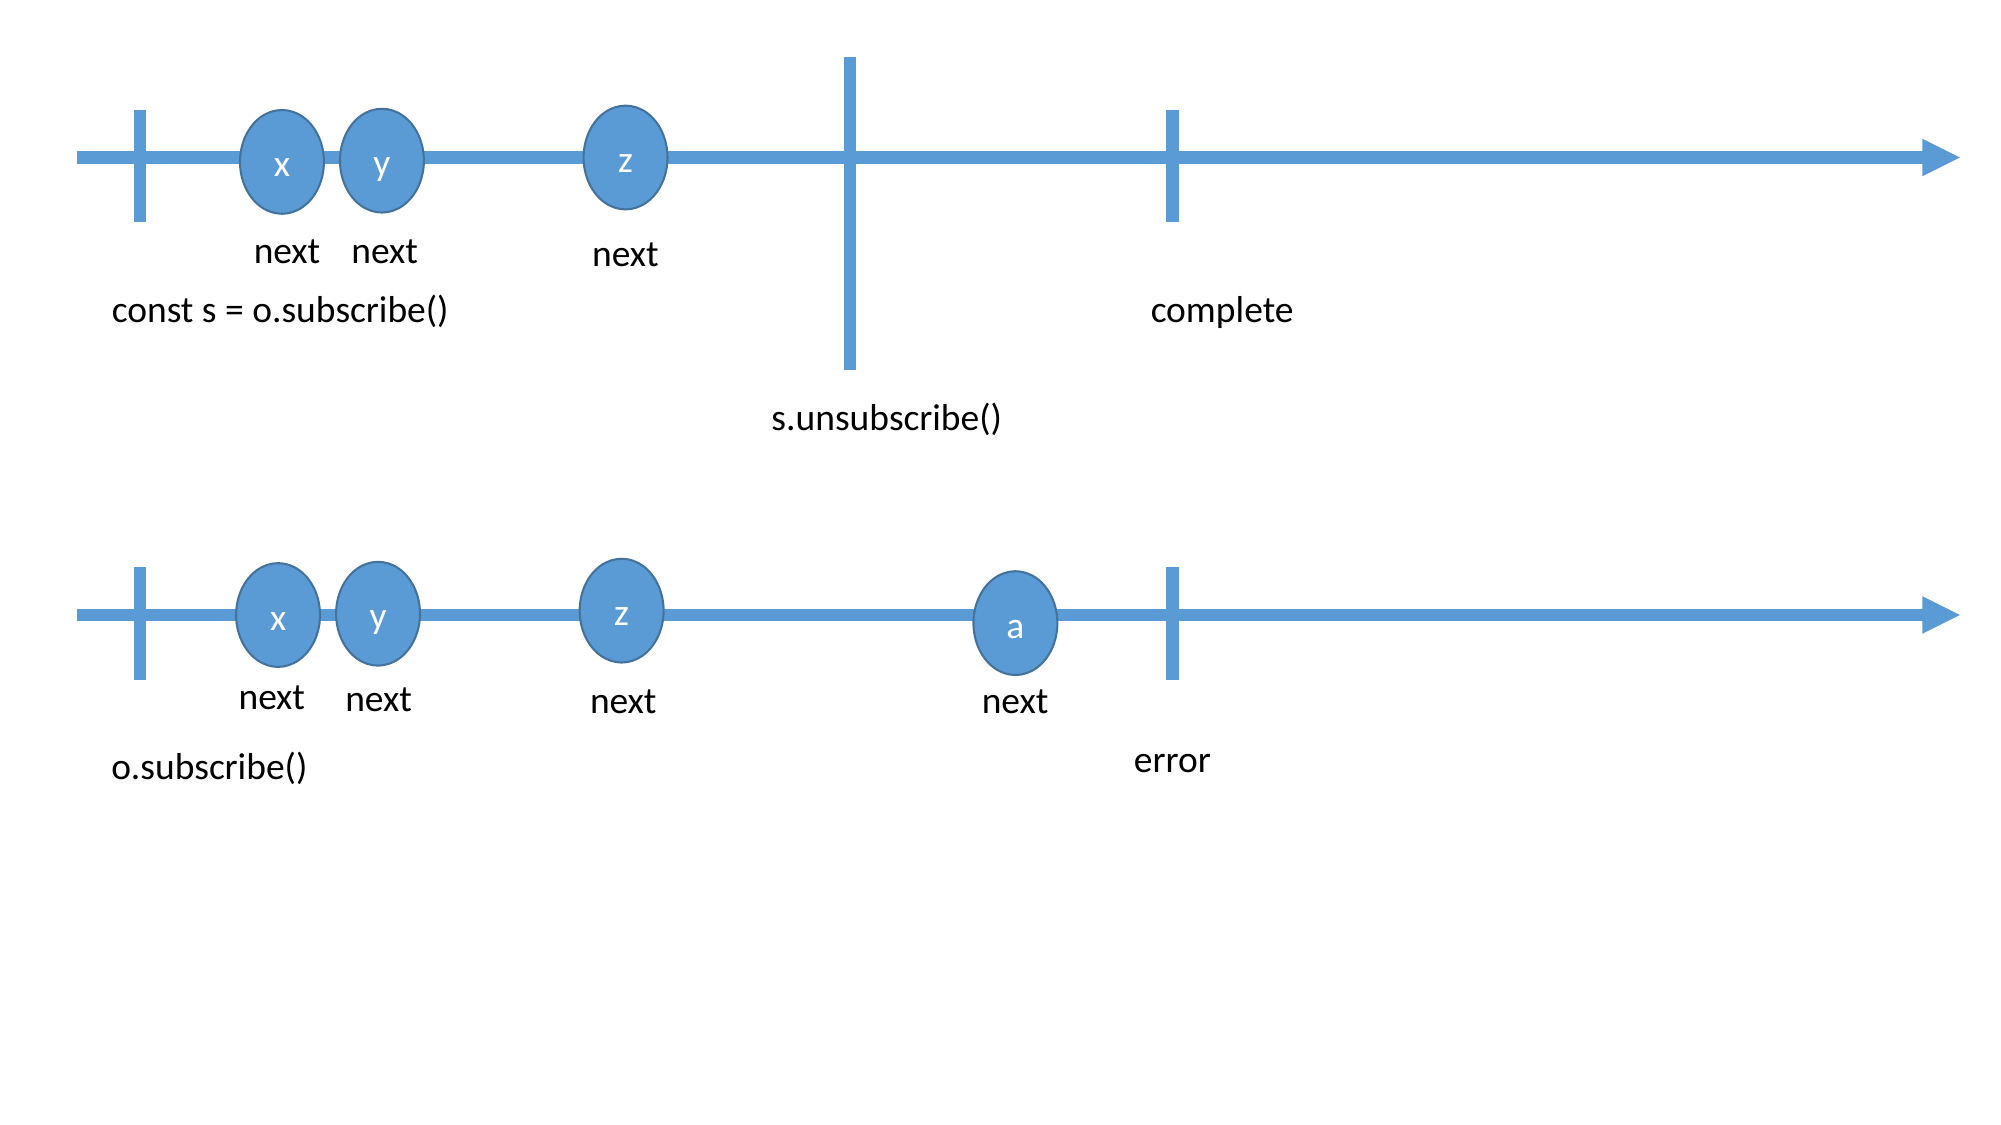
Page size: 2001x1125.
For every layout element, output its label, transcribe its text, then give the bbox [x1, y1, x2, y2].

text_box next [330, 666, 427, 727]
text_box const s = o.subscribe() [97, 277, 464, 338]
text_box o.subscribe() [96, 734, 323, 795]
text_box complete [1135, 277, 1309, 338]
text_box a [972, 616, 1059, 668]
text_box next [577, 221, 674, 281]
text_box x [235, 616, 322, 664]
text_box z [582, 158, 669, 211]
text_box x [235, 562, 322, 614]
text_box y [338, 158, 425, 214]
text_box next [239, 219, 336, 279]
text_box s.unsubscribe() [756, 385, 1018, 446]
text_box next [575, 668, 672, 729]
text_box x [239, 108, 325, 157]
text_box next [967, 668, 1064, 729]
text_box next [223, 664, 320, 724]
text_box next [336, 219, 433, 279]
text_box y [339, 107, 425, 157]
text_box error [1119, 727, 1226, 788]
text_box x [238, 158, 325, 215]
text_box z [578, 557, 665, 614]
text_box z [582, 104, 669, 157]
text_box a [973, 570, 1058, 614]
text_box y [335, 560, 422, 614]
text_box y [335, 616, 421, 666]
text_box z [578, 616, 665, 664]
